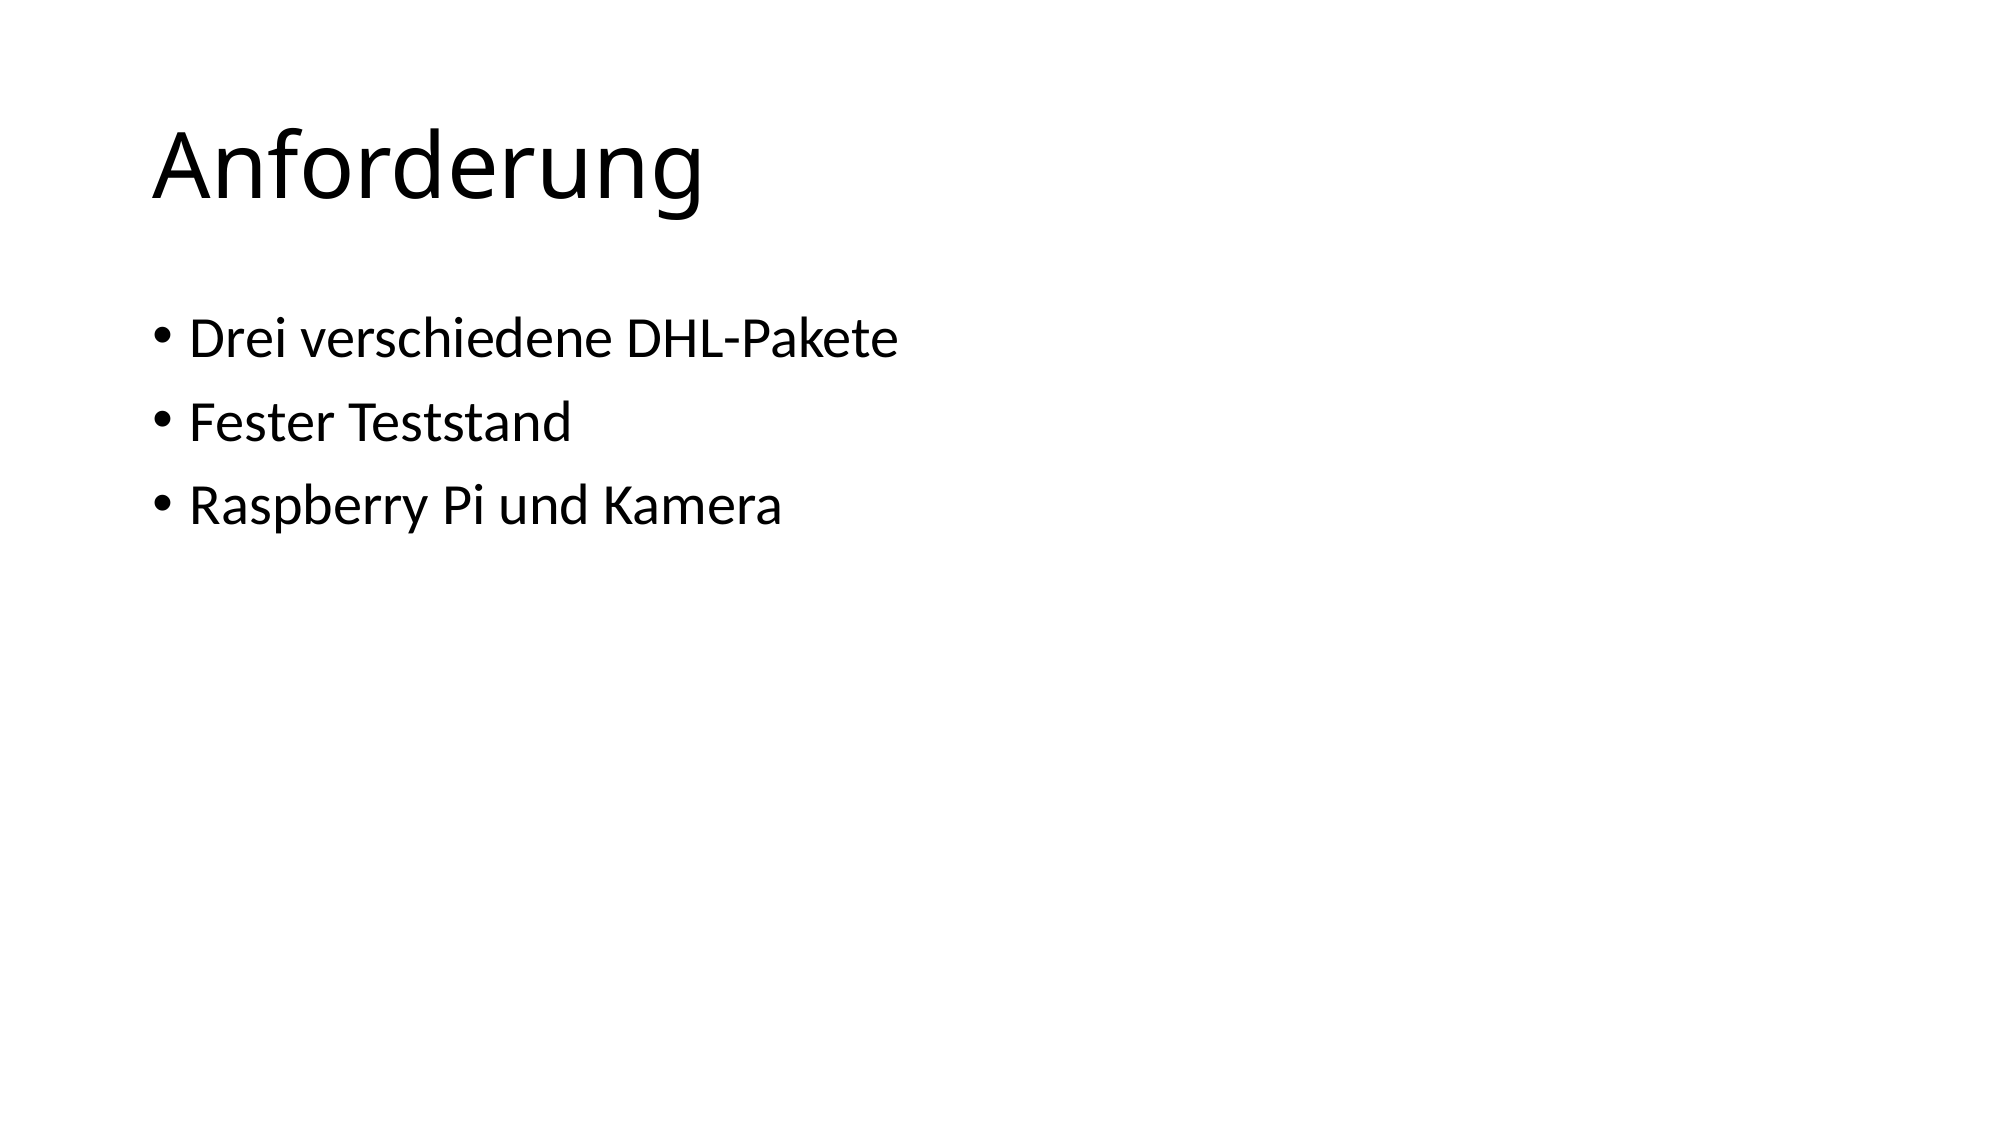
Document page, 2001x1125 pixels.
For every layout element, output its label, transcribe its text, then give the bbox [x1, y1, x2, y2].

title Anforderung [137, 59, 1863, 278]
list Drei verschiedene DHL-Pakete Fester Teststand Raspberry Pi und Kamera [137, 299, 1863, 1014]
